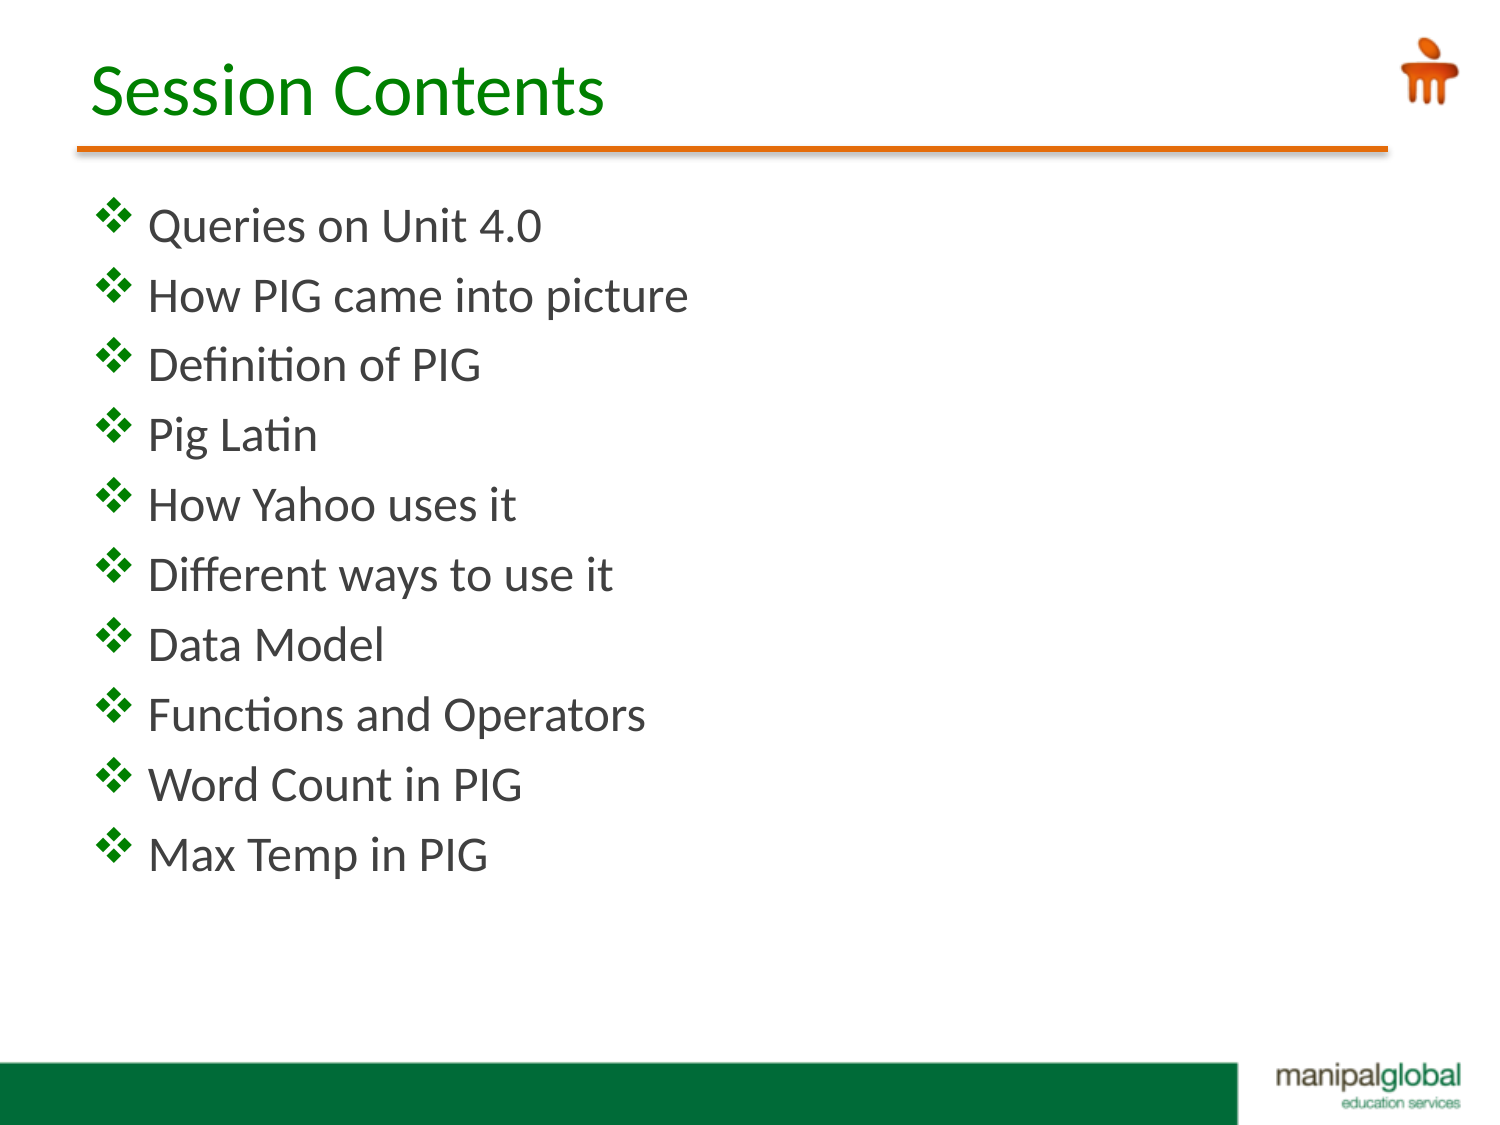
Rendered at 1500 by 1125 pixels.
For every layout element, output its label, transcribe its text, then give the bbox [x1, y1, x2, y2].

list Queries on Unit 4.0 How PIG came into picture Definition of PIG Pig Latin How Yahoo uses it Different ways to use it Data Model Functions and Operators Word Count in PIG Max Temp in PIG [76, 184, 1465, 947]
title Session Contents [75, 21, 1388, 149]
picture [0, 0, 1500, 1125]
